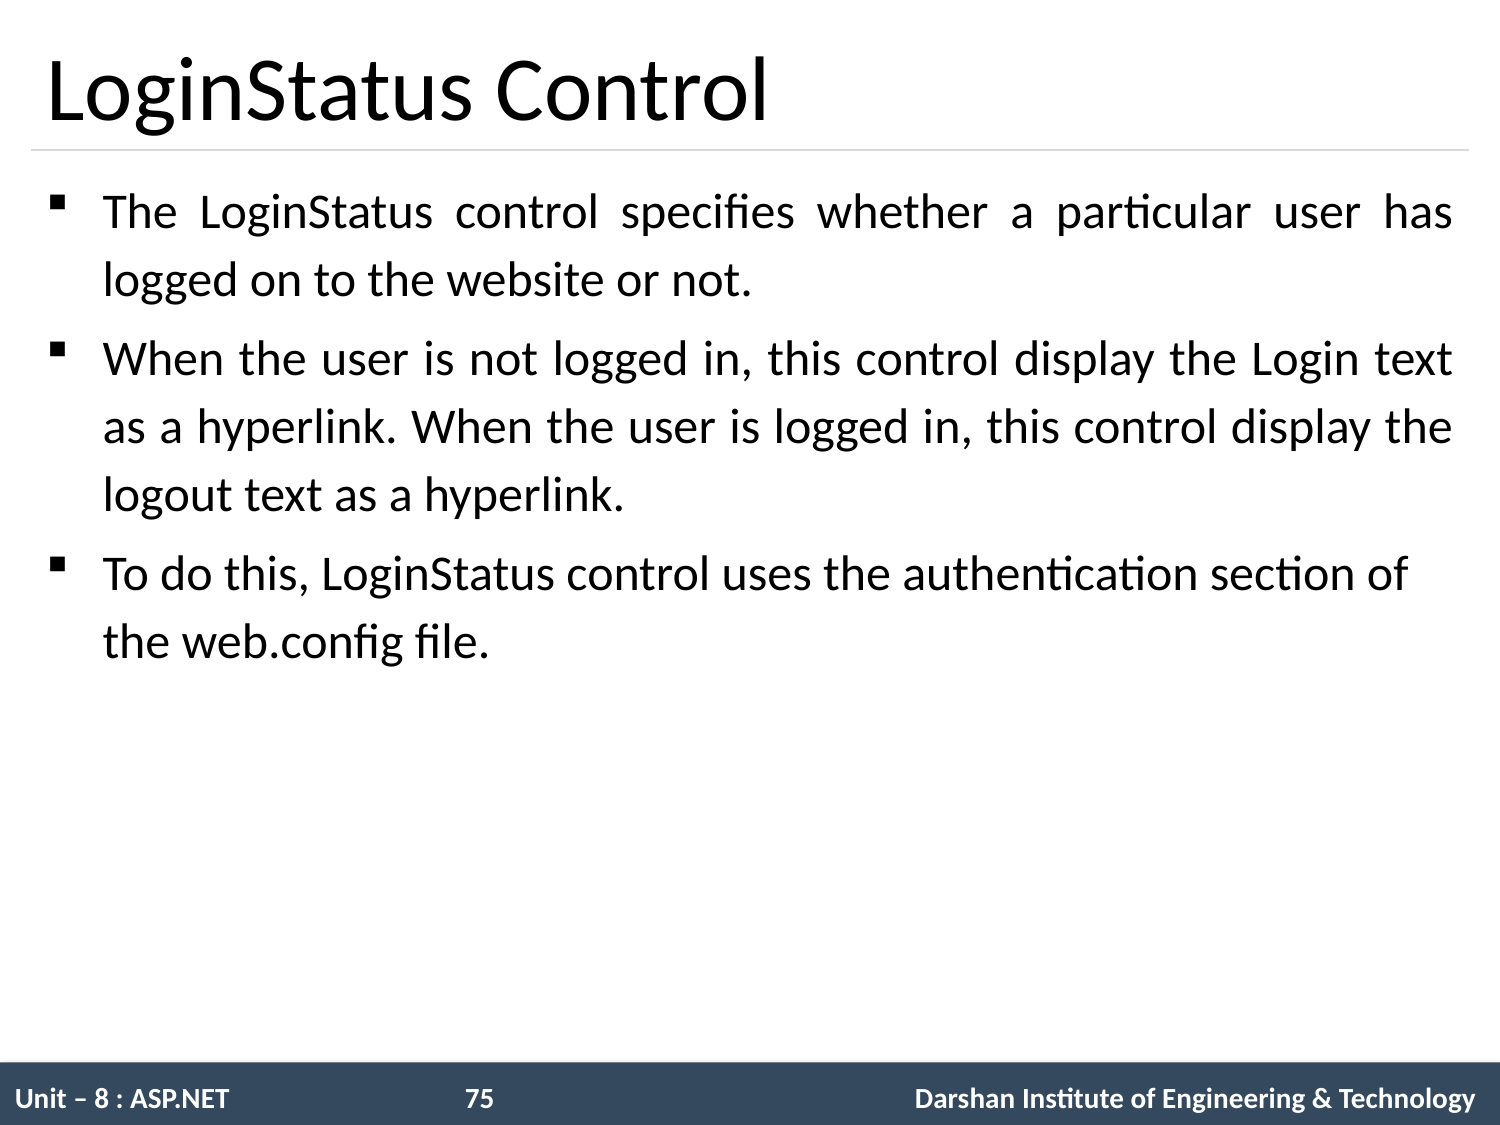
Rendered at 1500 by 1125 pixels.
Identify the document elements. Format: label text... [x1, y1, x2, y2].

list The LoginStatus control specifies whether a particular user has logged on to the website or not. When the user is not logged in, this control display the Login text as a hyperlink. When the user is logged in, this control display the logout text as a hyperlink. To do this, LoginStatus control uses the authentication section of the web.config file. [31, 162, 1469, 1050]
title LoginStatus Control [31, 17, 1469, 150]
